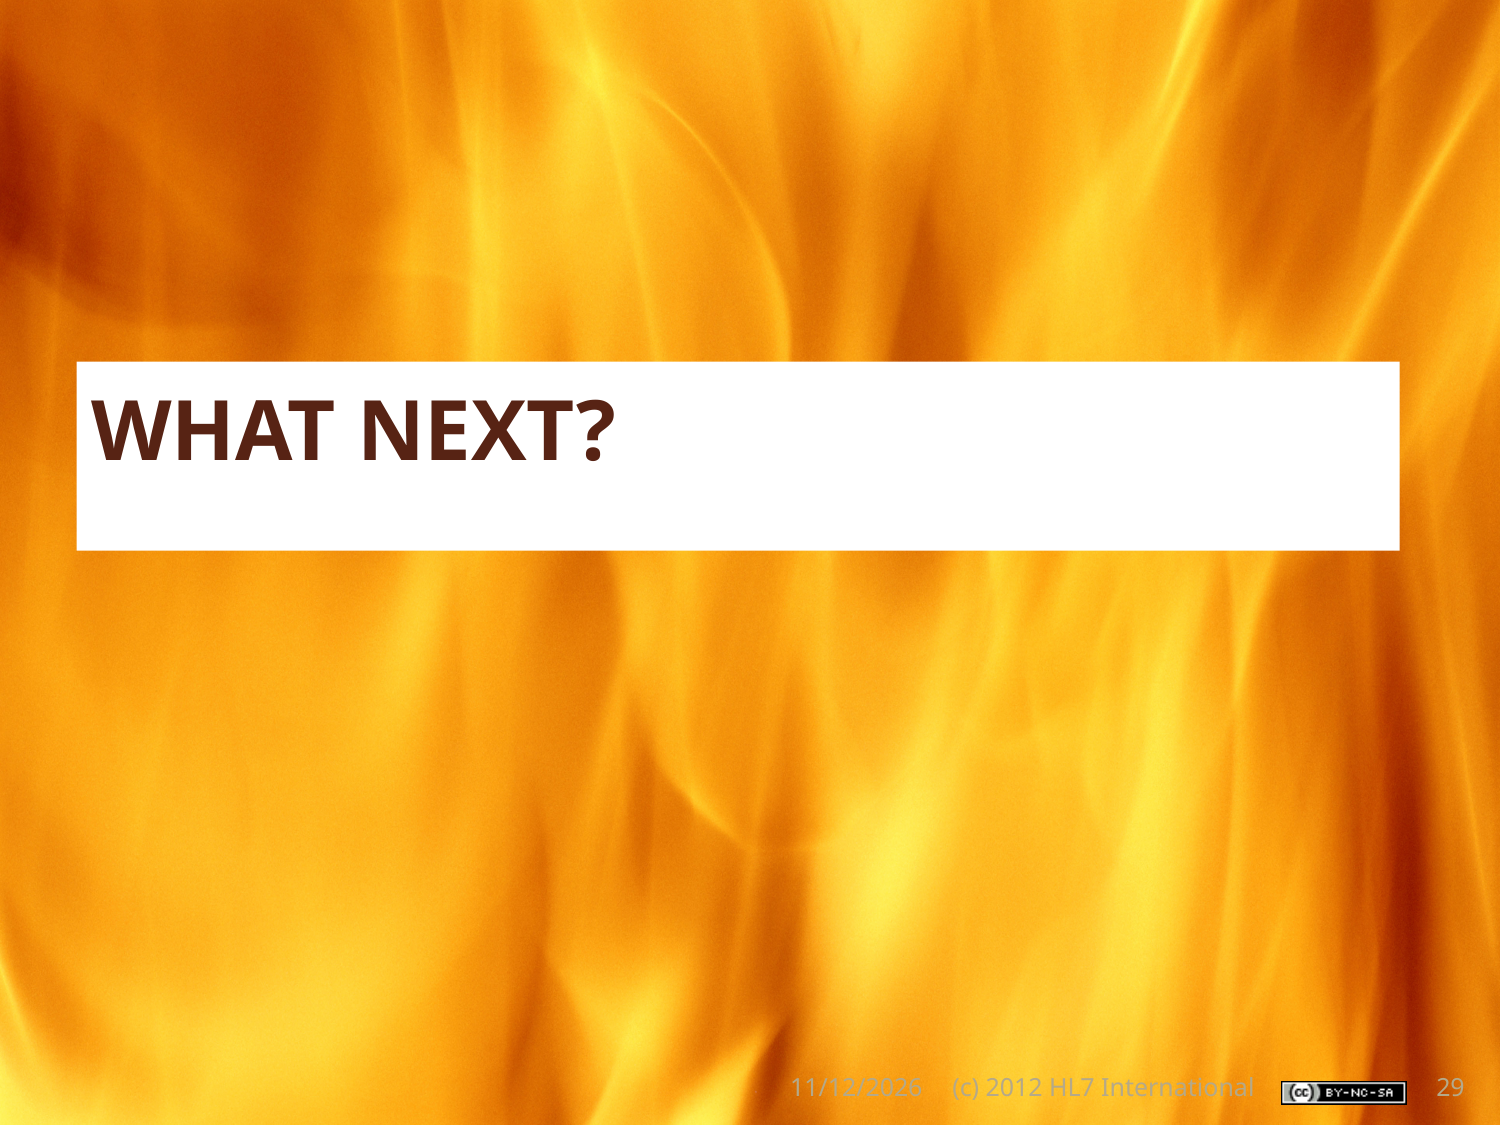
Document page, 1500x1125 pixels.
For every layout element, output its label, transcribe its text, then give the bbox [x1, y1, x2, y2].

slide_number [587, 1034, 938, 1113]
footer (c) 2012 HL7 International [938, 1034, 1413, 1113]
title What next? [76, 361, 1400, 551]
slide_number 29 [1413, 1034, 1488, 1113]
picture [0, 0, 1500, 1125]
